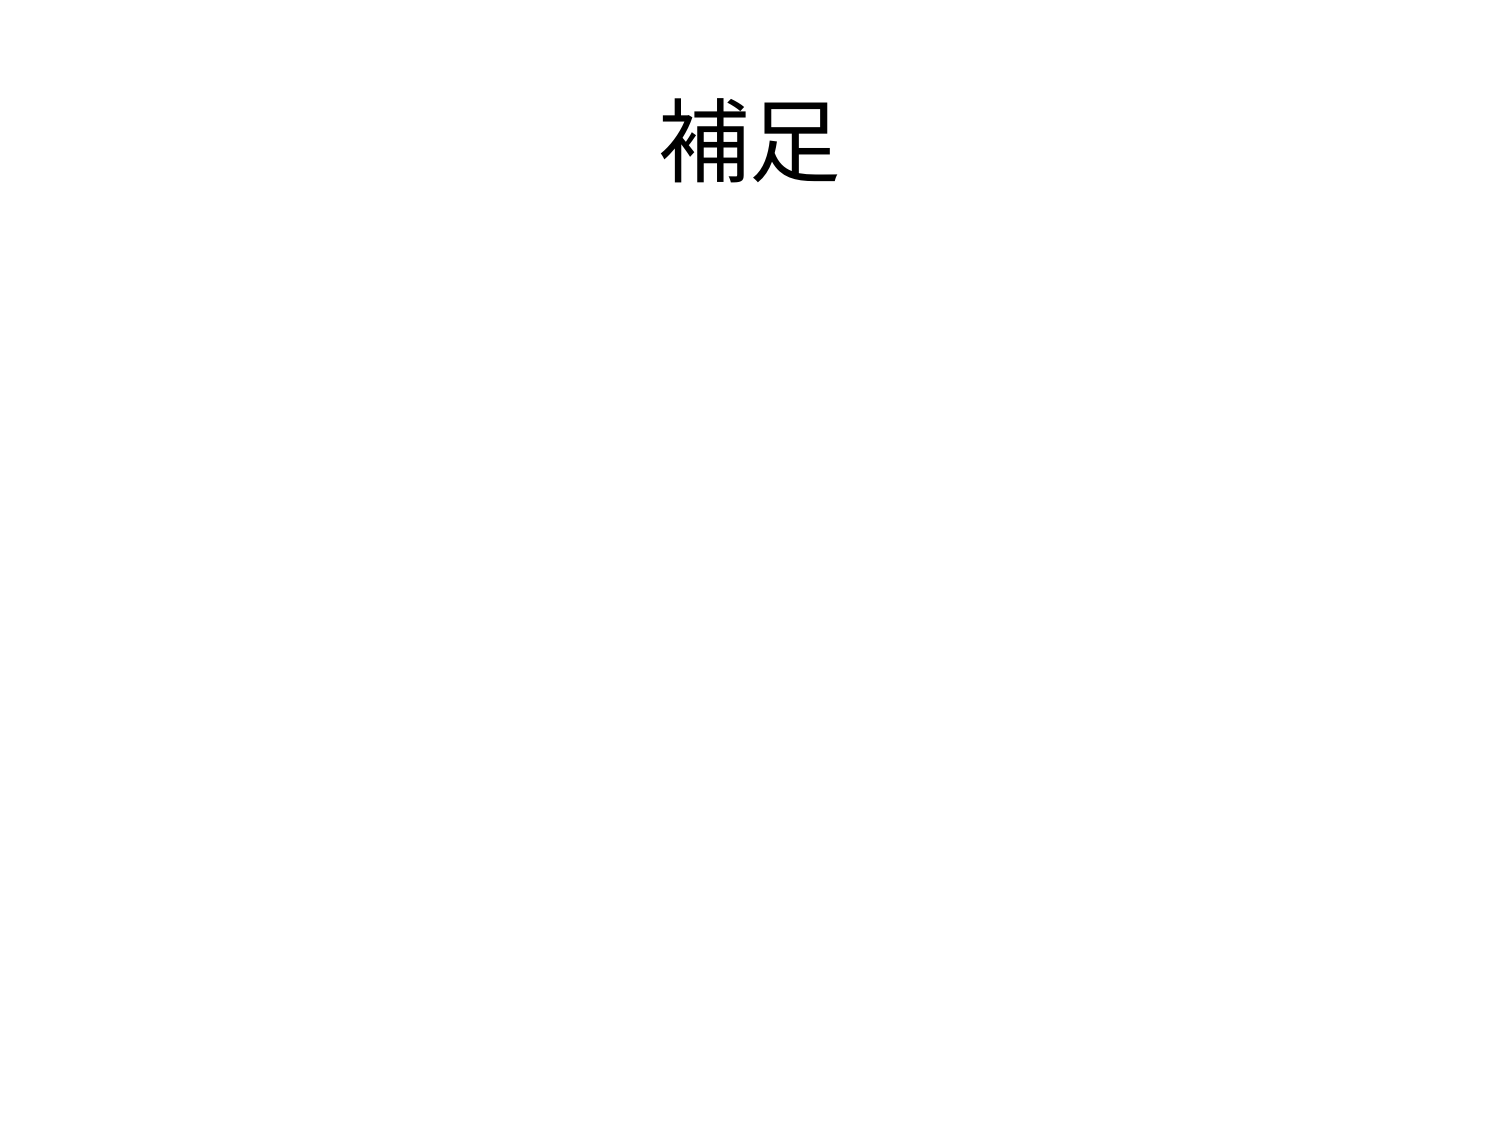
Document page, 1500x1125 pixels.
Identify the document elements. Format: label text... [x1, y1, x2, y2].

title 補足 [75, 45, 1425, 233]
